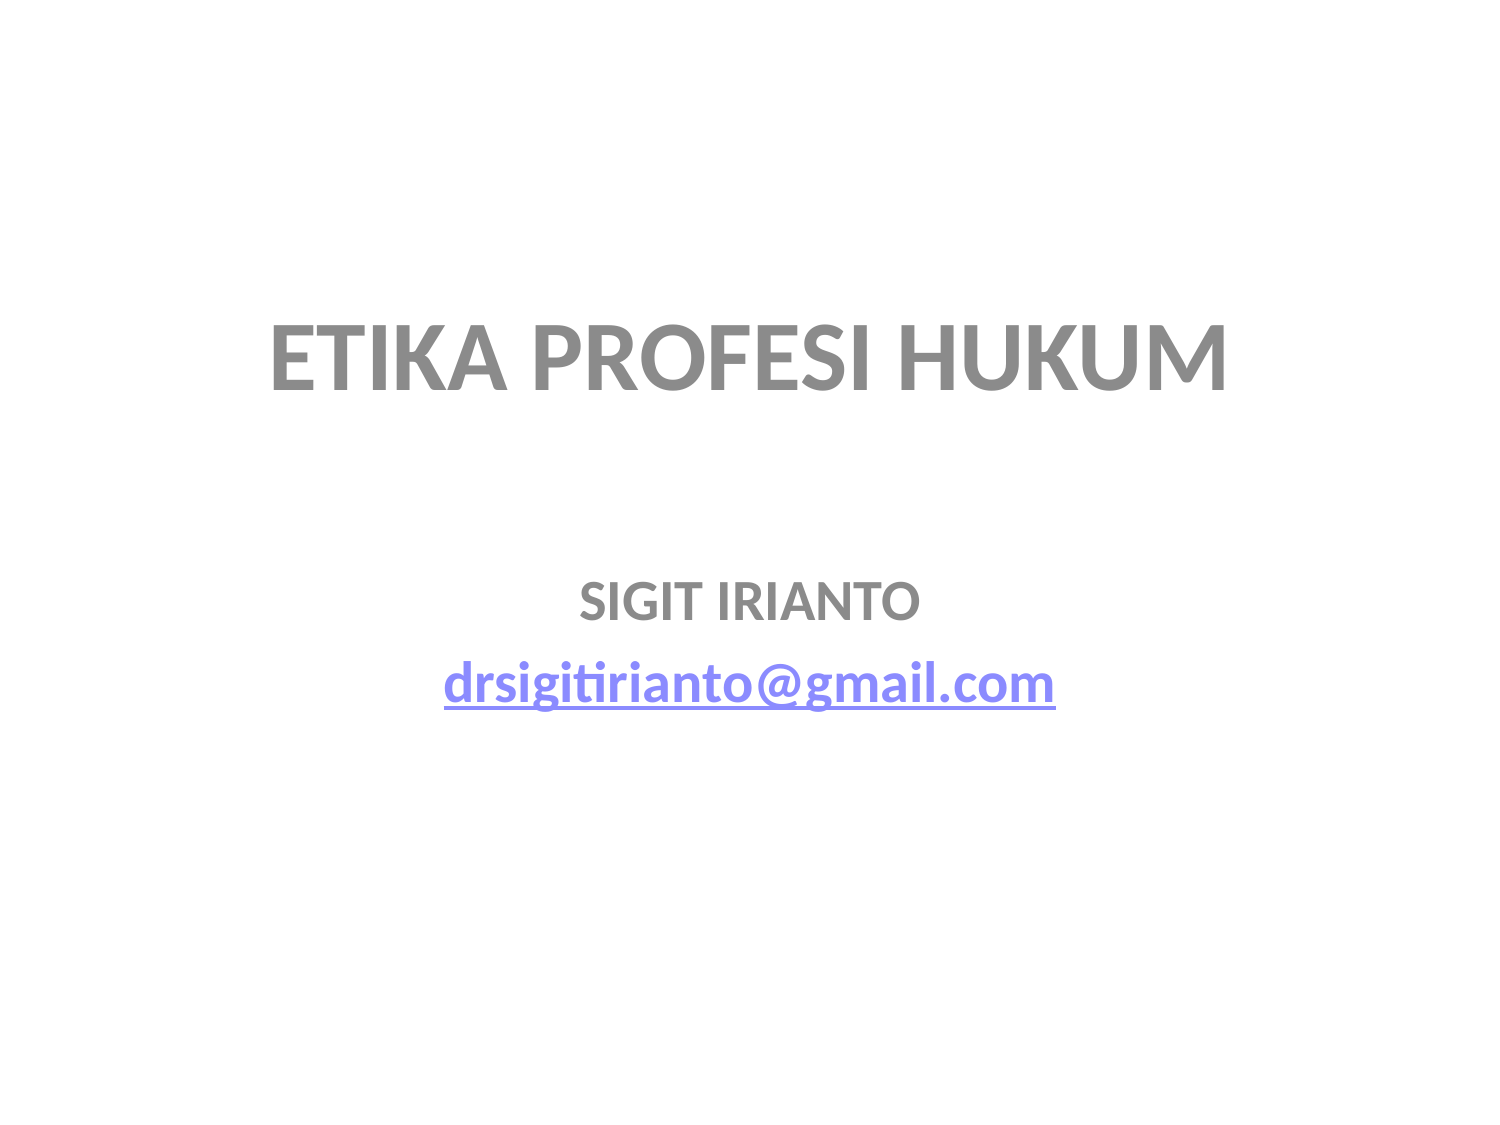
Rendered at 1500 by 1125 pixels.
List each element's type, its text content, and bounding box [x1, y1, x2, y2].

subtitle ETIKA PROFESI HUKUM SIGIT IRIANTO drsigitirianto@gmail.com [76, 90, 1424, 1047]
